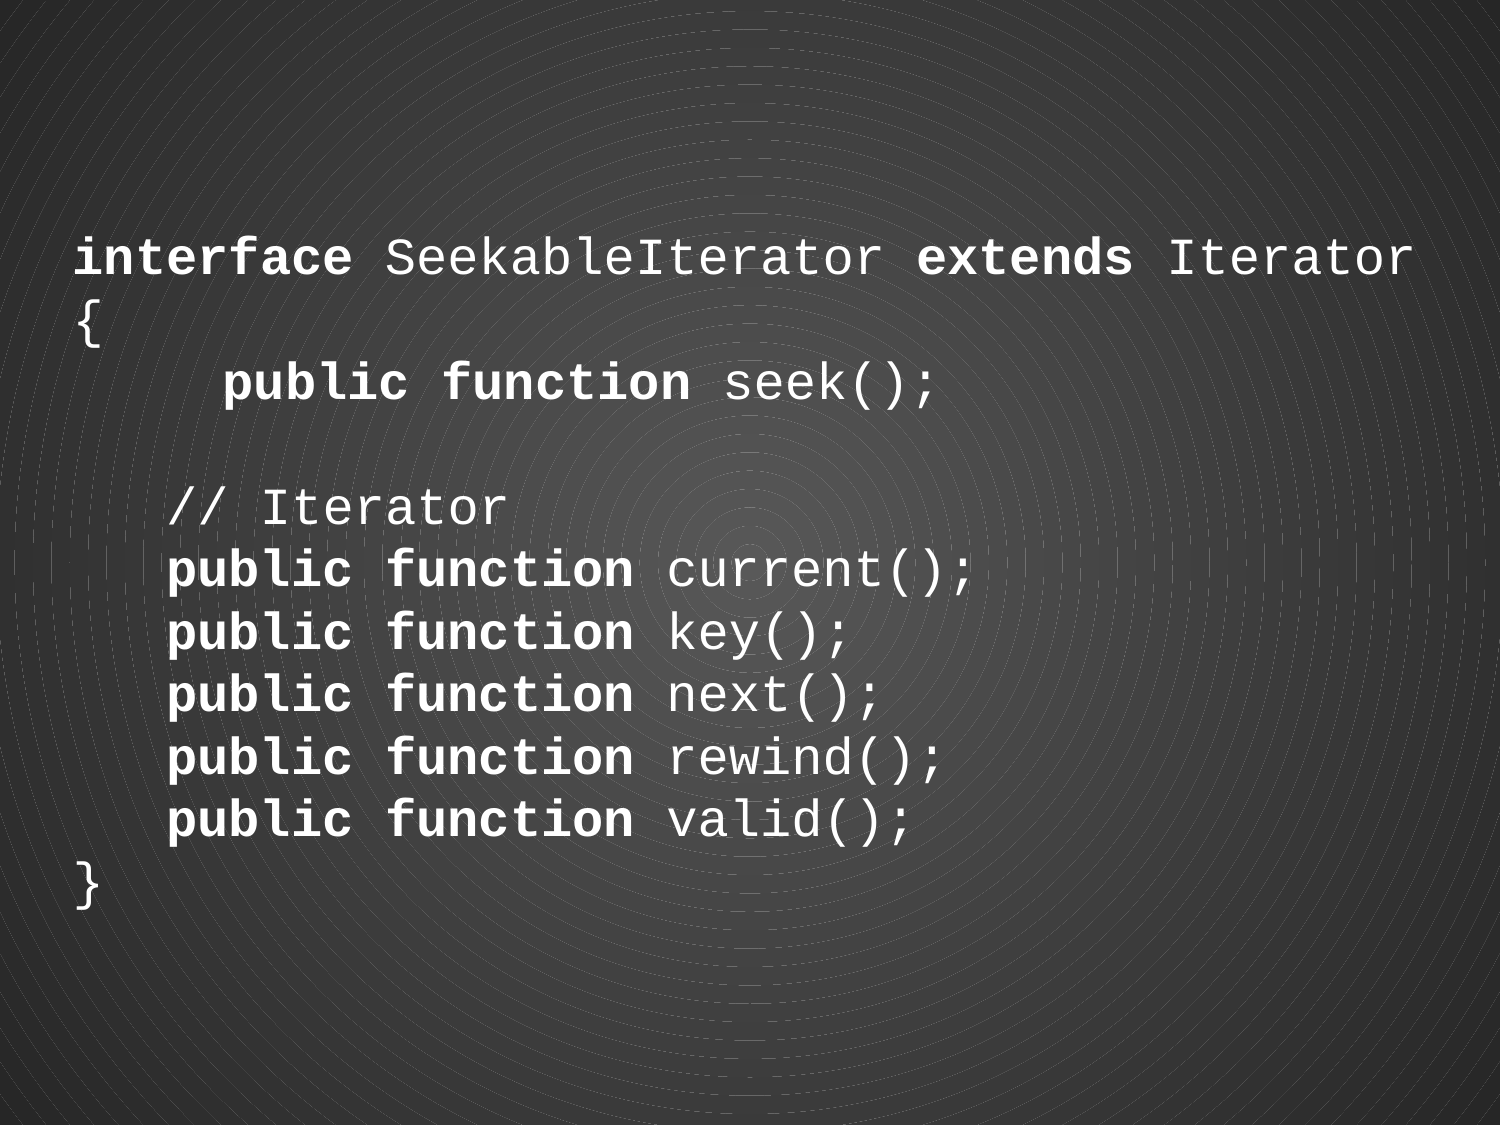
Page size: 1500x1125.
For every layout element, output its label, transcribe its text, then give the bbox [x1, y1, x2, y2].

text_box [57, 79, 1448, 215]
text_box [57, 918, 1448, 1049]
text_box interface SeekableIterator extends Iterator { public function seek(); // Iterator public function current(); public function key(); public function next(); public function rewind(); public function valid(); } [57, 215, 1500, 918]
